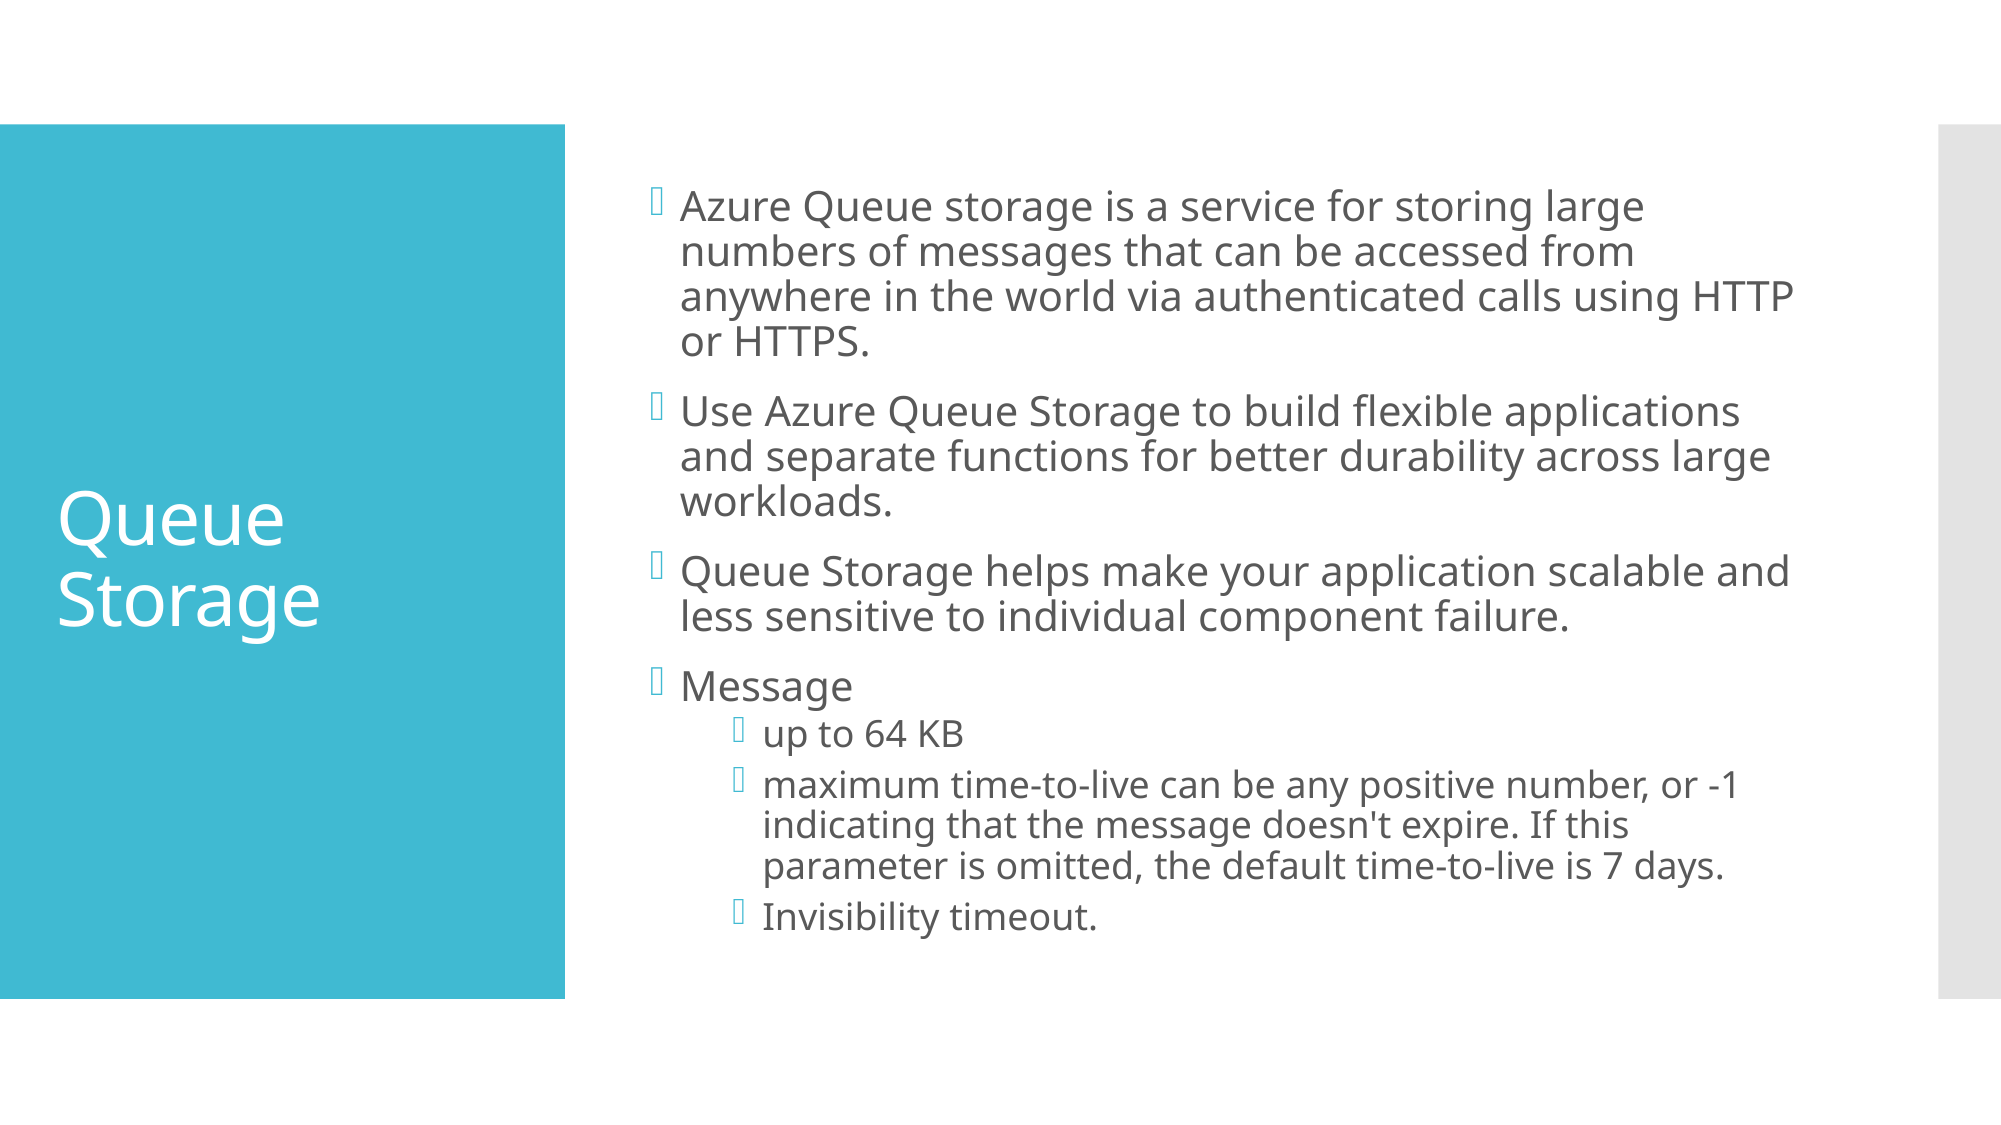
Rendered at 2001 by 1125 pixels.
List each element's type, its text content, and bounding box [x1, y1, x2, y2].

list Azure Queue storage is a service for storing large numbers of messages that can be accessed from anywhere in the world via authenticated calls using HTTP or HTTPS. Use Azure Queue Storage to build flexible applications and separate functions for better durability across large workloads. Queue Storage helps make your application scalable and less sensitive to individual component failure. Message up to 64 KB maximum time-to-live can be any positive number, or -1 indicating that the message doesn't expire. If this parameter is omitted, the default time-to-live is 7 days. Invisibility timeout. [634, 141, 1835, 982]
title Queue Storage [41, 184, 525, 940]
